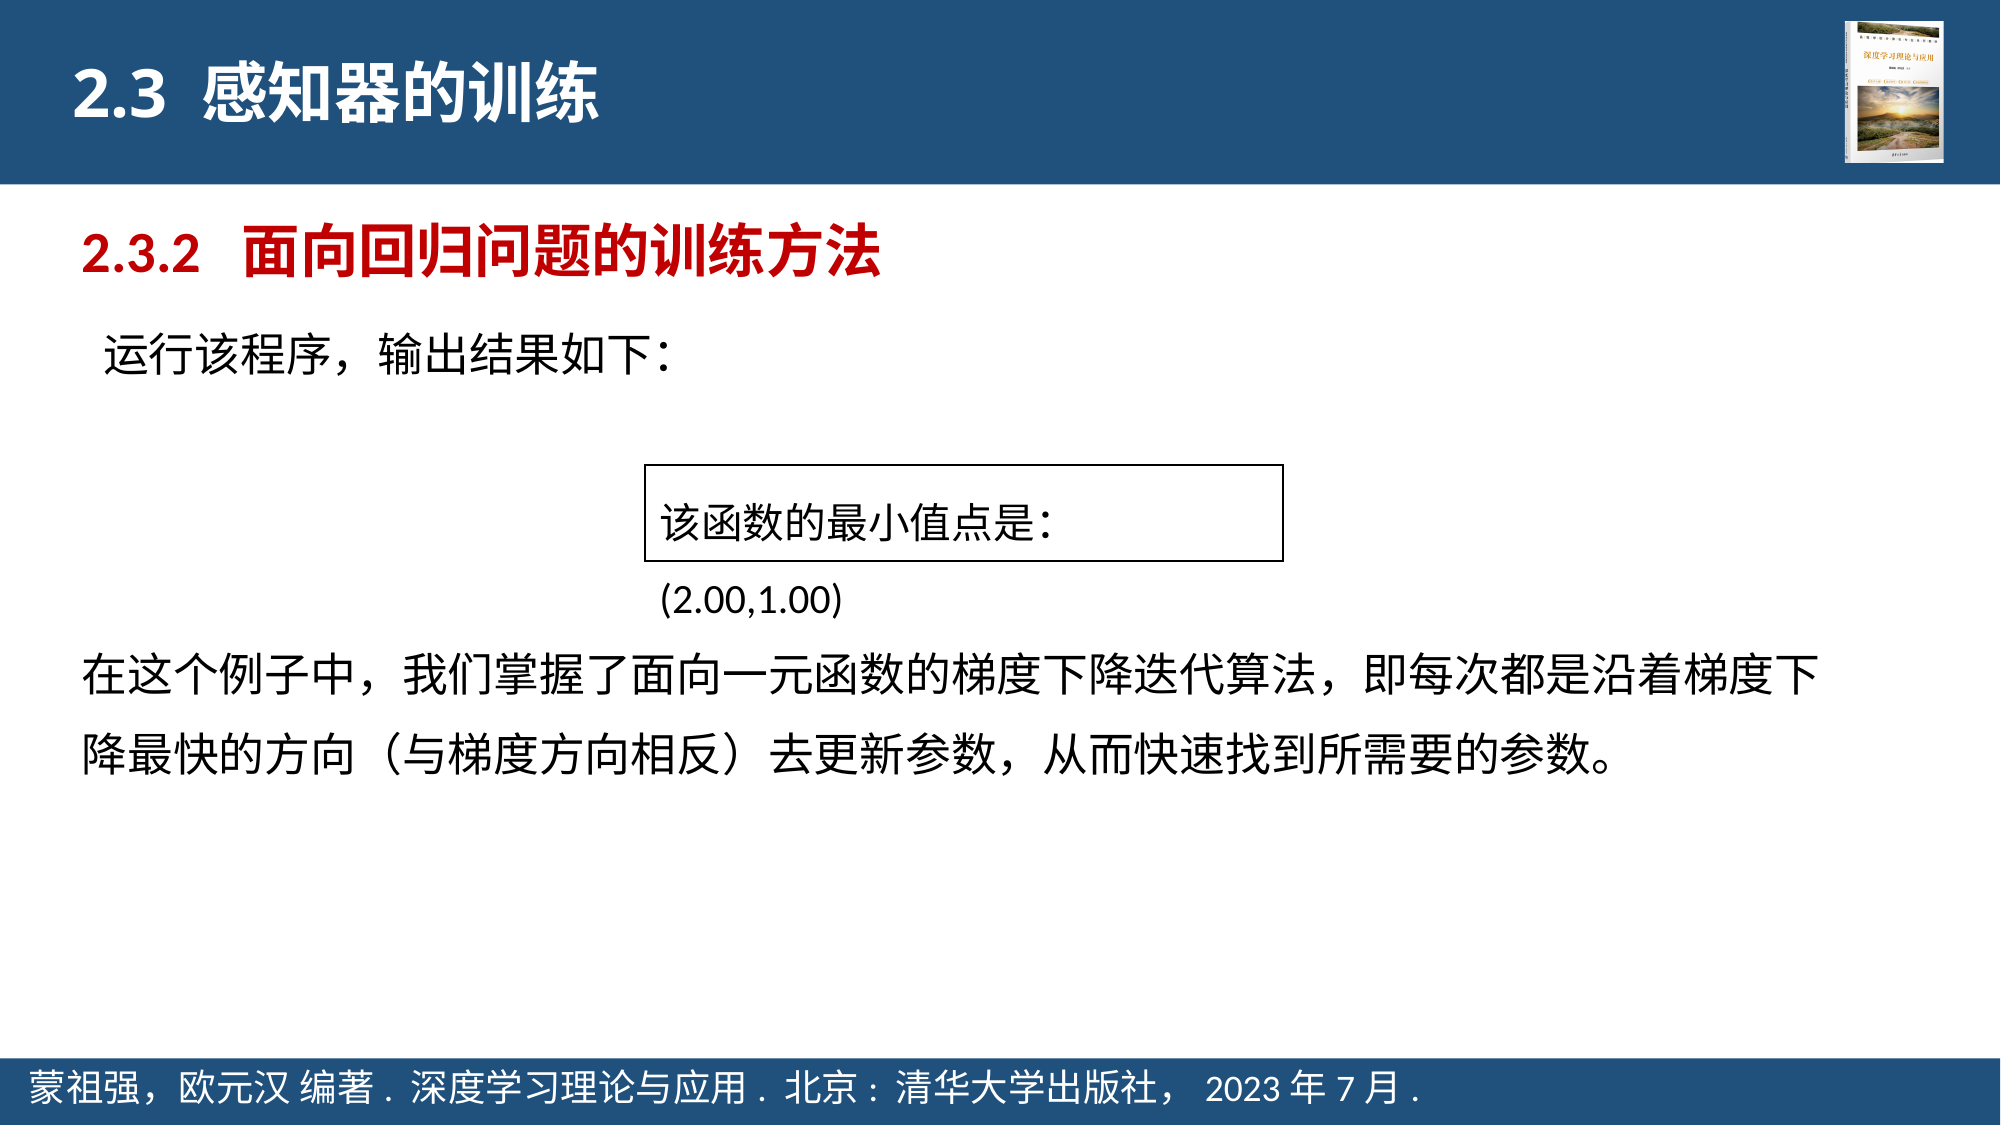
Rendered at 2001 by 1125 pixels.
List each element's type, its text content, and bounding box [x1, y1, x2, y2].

text_box 运行该程序，输出结果如下： 在这个例子中，我们掌握了面向一元函数的梯度下降迭代算法，即每次都是沿着梯度下 降最快的方向（与梯度方向相反）去更新参数，从而快速找到所需要的参数。 [67, 318, 1951, 869]
text_box 2.3.2 面向回归问题的训练方法 [67, 206, 1933, 291]
text_box 该函数的最小值点是：(2.00,1.00) [644, 464, 1284, 562]
text_box 2.3 感知器的训练 [55, 42, 1555, 140]
picture [1844, 21, 1944, 163]
